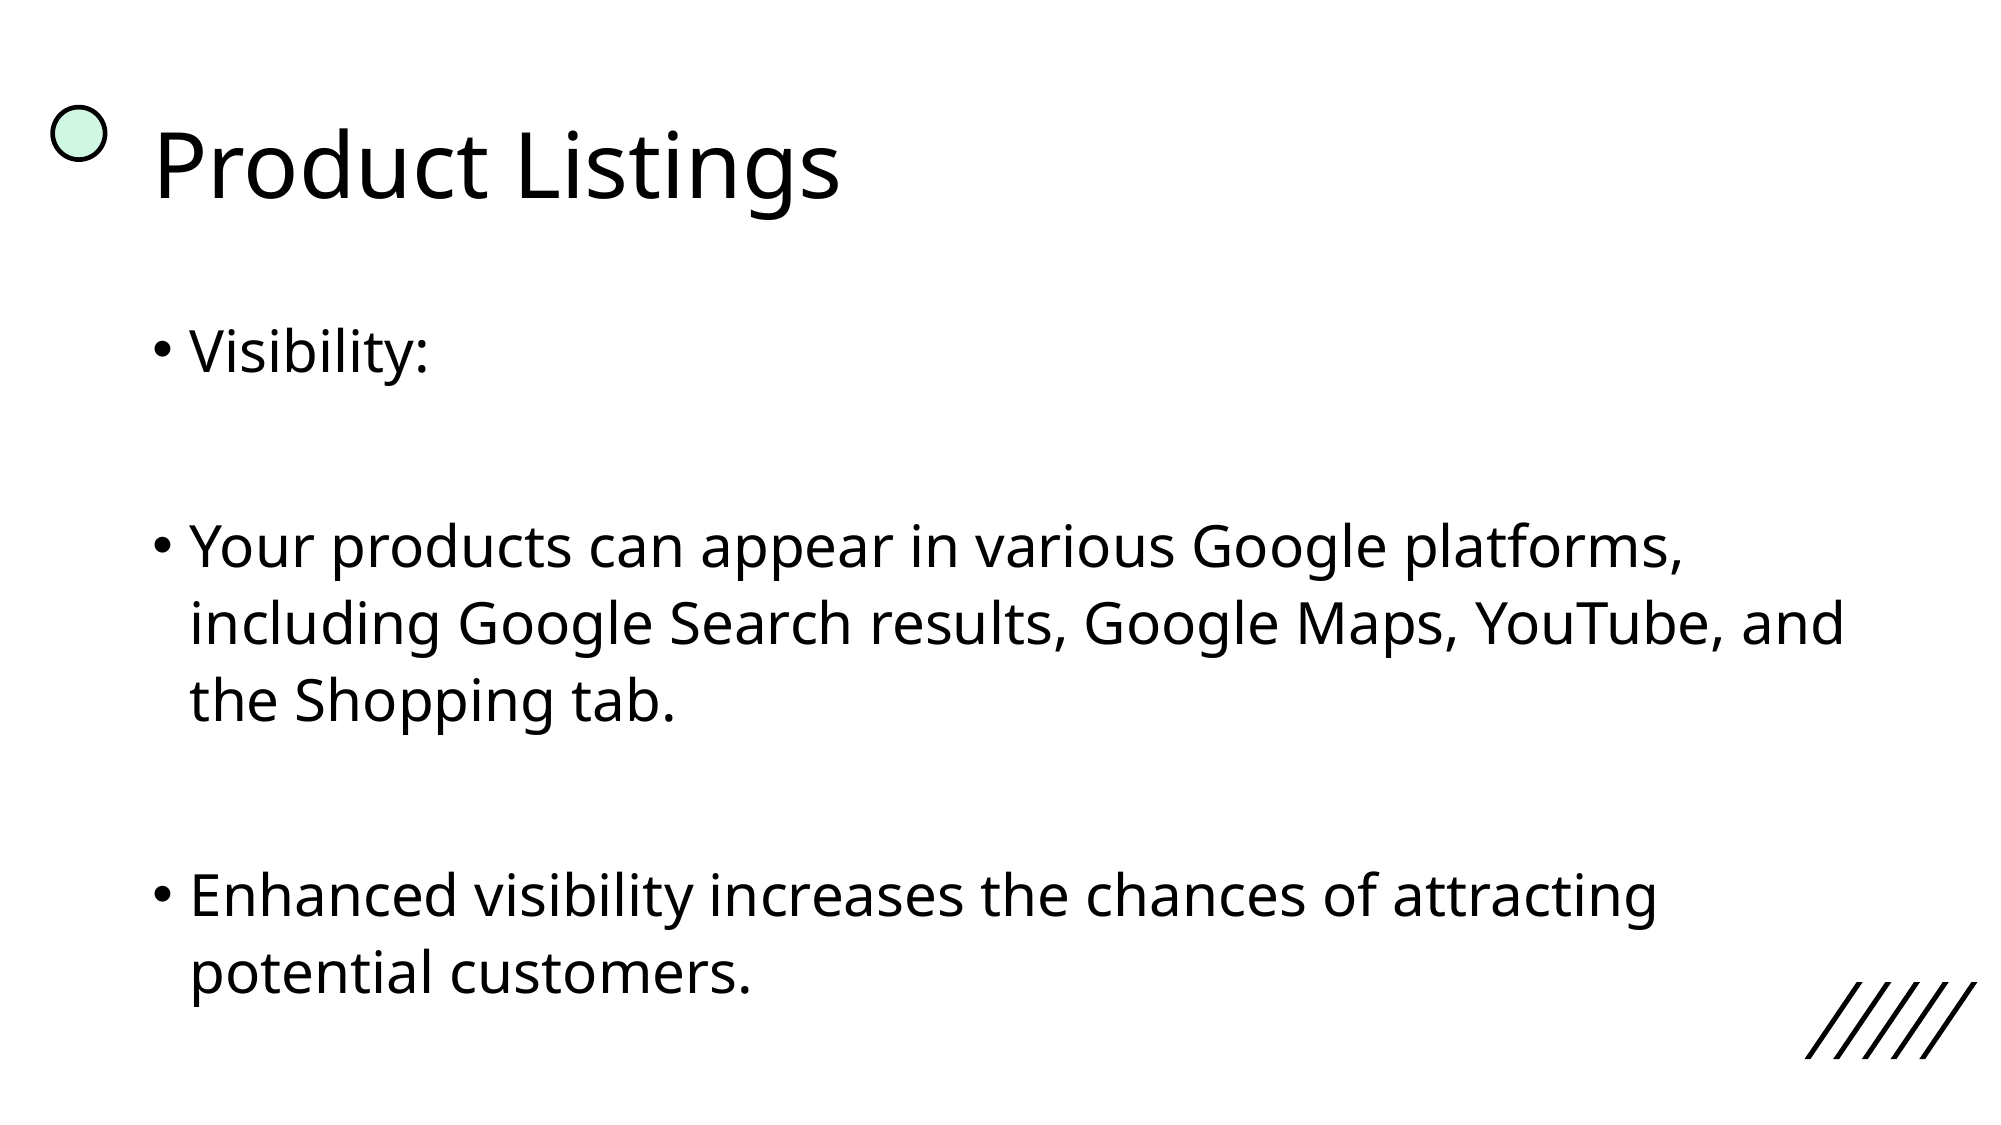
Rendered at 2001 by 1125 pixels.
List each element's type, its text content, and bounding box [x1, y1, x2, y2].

list Visibility: Your products can appear in various Google platforms, including Google Search results, Google Maps, YouTube, and the Shopping tab. Enhanced visibility increases the chances of attracting potential customers. [137, 299, 1863, 1014]
title Product Listings [137, 59, 1863, 278]
